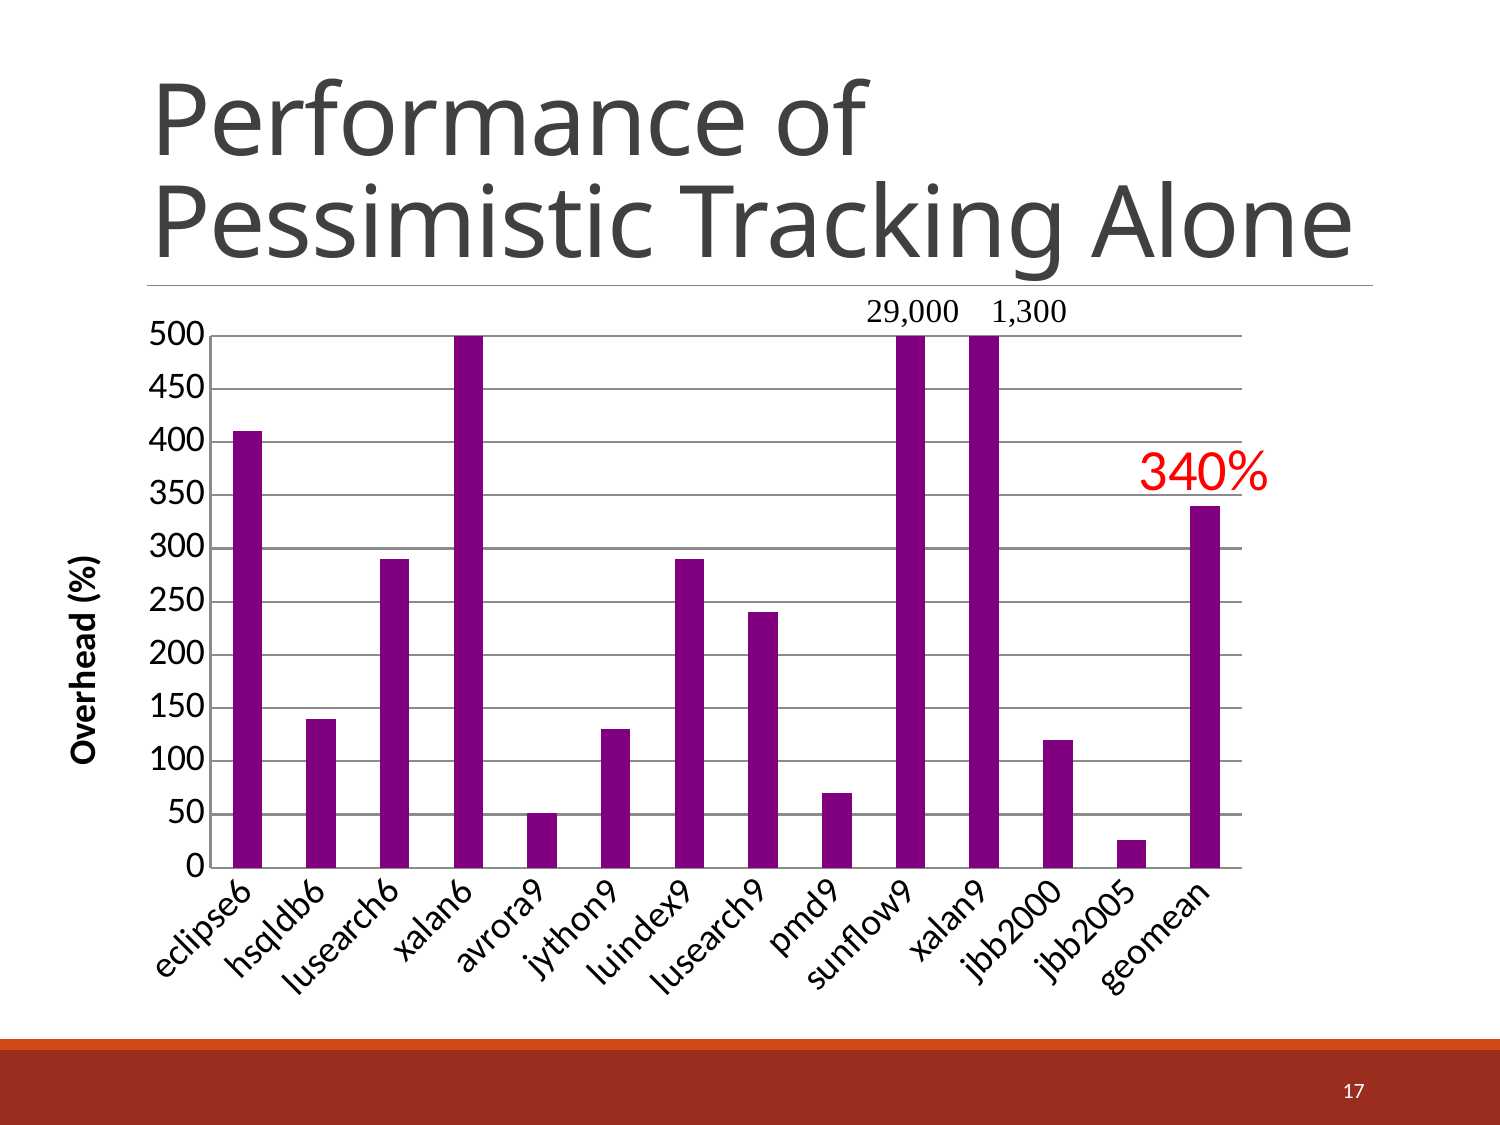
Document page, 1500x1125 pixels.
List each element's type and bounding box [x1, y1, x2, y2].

chart [2, 47, 1494, 1124]
